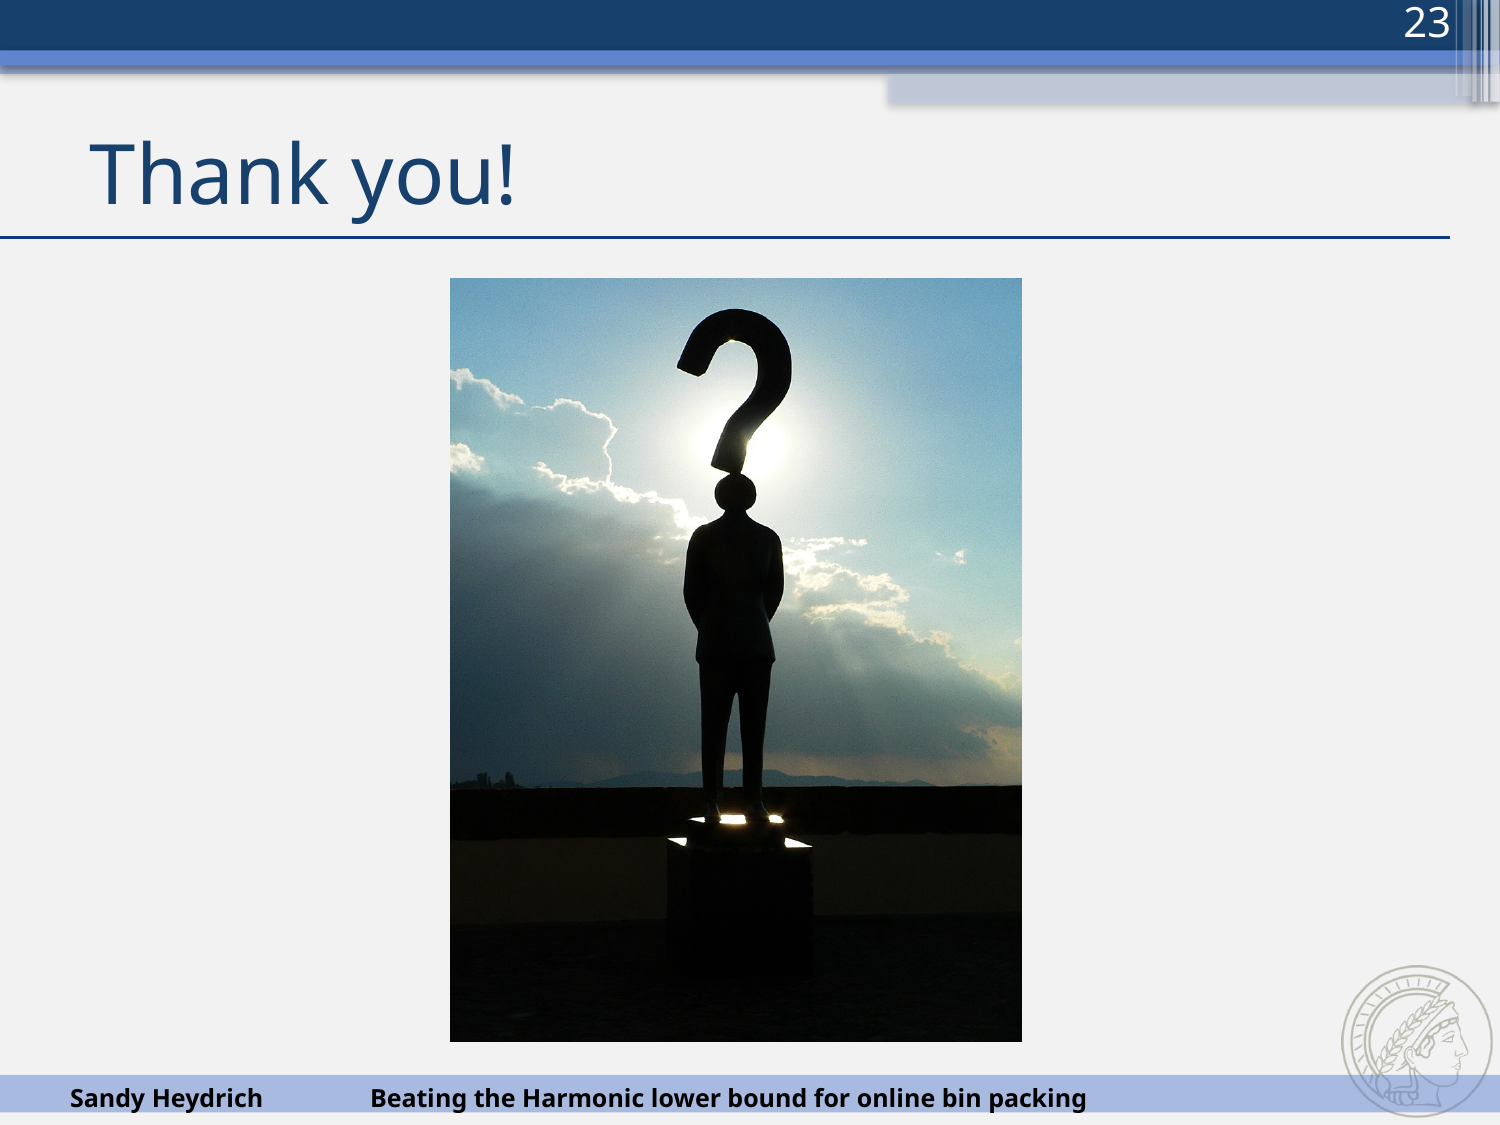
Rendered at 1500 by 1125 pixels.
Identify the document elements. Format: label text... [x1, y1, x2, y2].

list Sandy Heydrich Beating the Harmonic lower bound for online bin packing [37, 1074, 1125, 1113]
picture [1341, 1113, 1493, 1118]
title Thank you! [75, 112, 1425, 231]
picture [1341, 965, 1493, 1074]
picture [449, 278, 1022, 1042]
slide_number 23 [1341, 0, 1466, 61]
